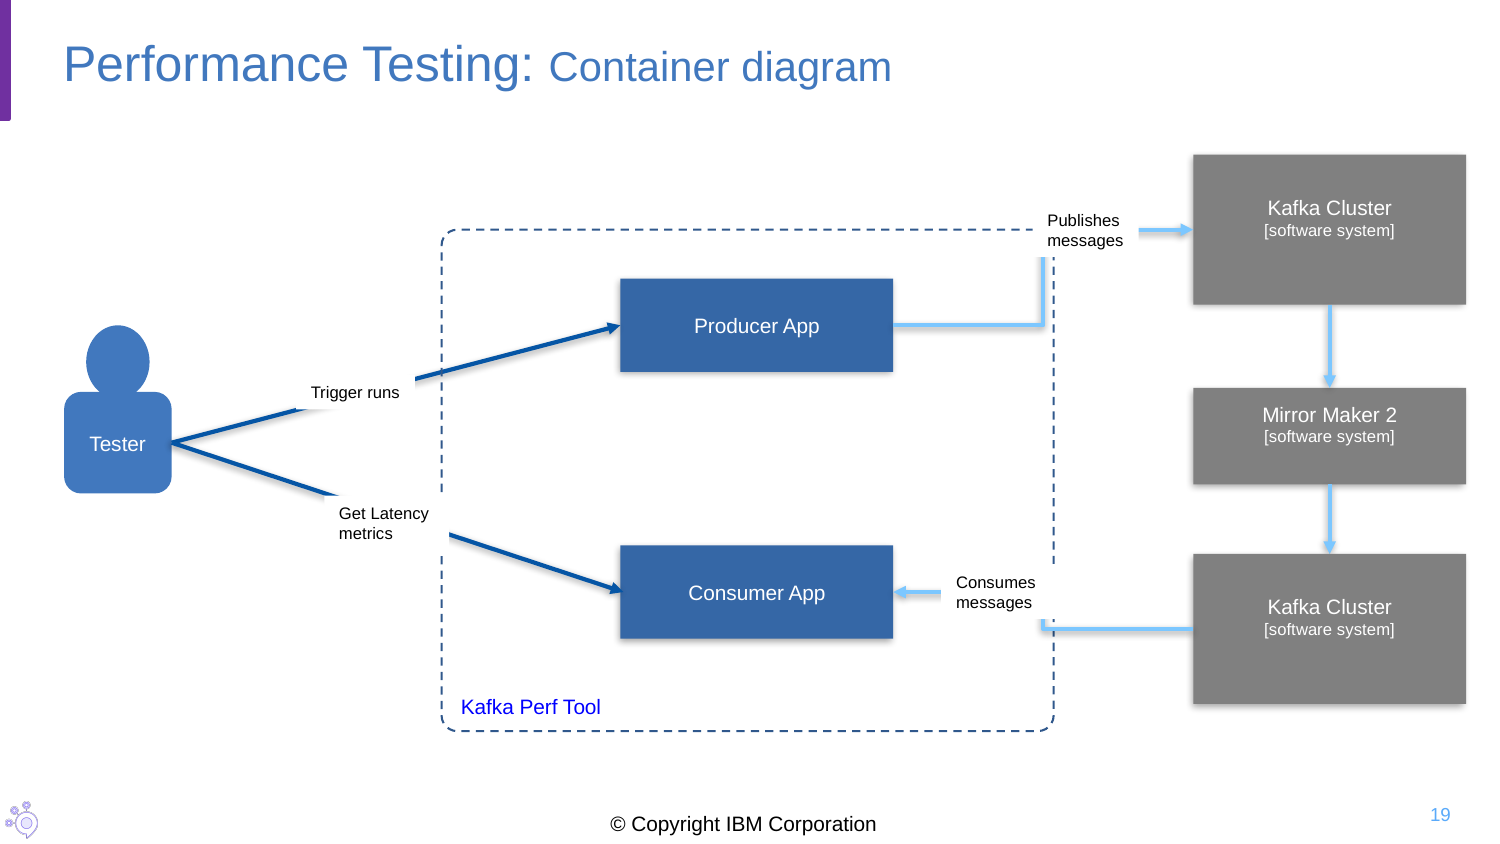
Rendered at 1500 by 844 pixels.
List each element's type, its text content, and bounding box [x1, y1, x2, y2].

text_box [892, 229, 1194, 326]
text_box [171, 325, 621, 442]
picture [5, 801, 38, 839]
text_box Kafka Perf Tool [439, 227, 1056, 588]
text_box Kafka Perf Tool [439, 601, 1056, 734]
text_box Kafka Cluster [software system] [1193, 154, 1467, 305]
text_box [63, 325, 169, 494]
text_box Consumes messages [941, 564, 1056, 590]
text_box Consumer App [620, 545, 894, 639]
title Performance Testing: Container diagram [47, 6, 955, 116]
text_box Publishes messages [1032, 202, 1139, 228]
slide_number 19 [1400, 791, 1467, 837]
text_box Mirror Maker 2 [software system] [1193, 387, 1467, 485]
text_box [892, 591, 1194, 630]
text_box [171, 442, 624, 593]
text_box Kafka Cluster [software system] [1193, 553, 1467, 704]
